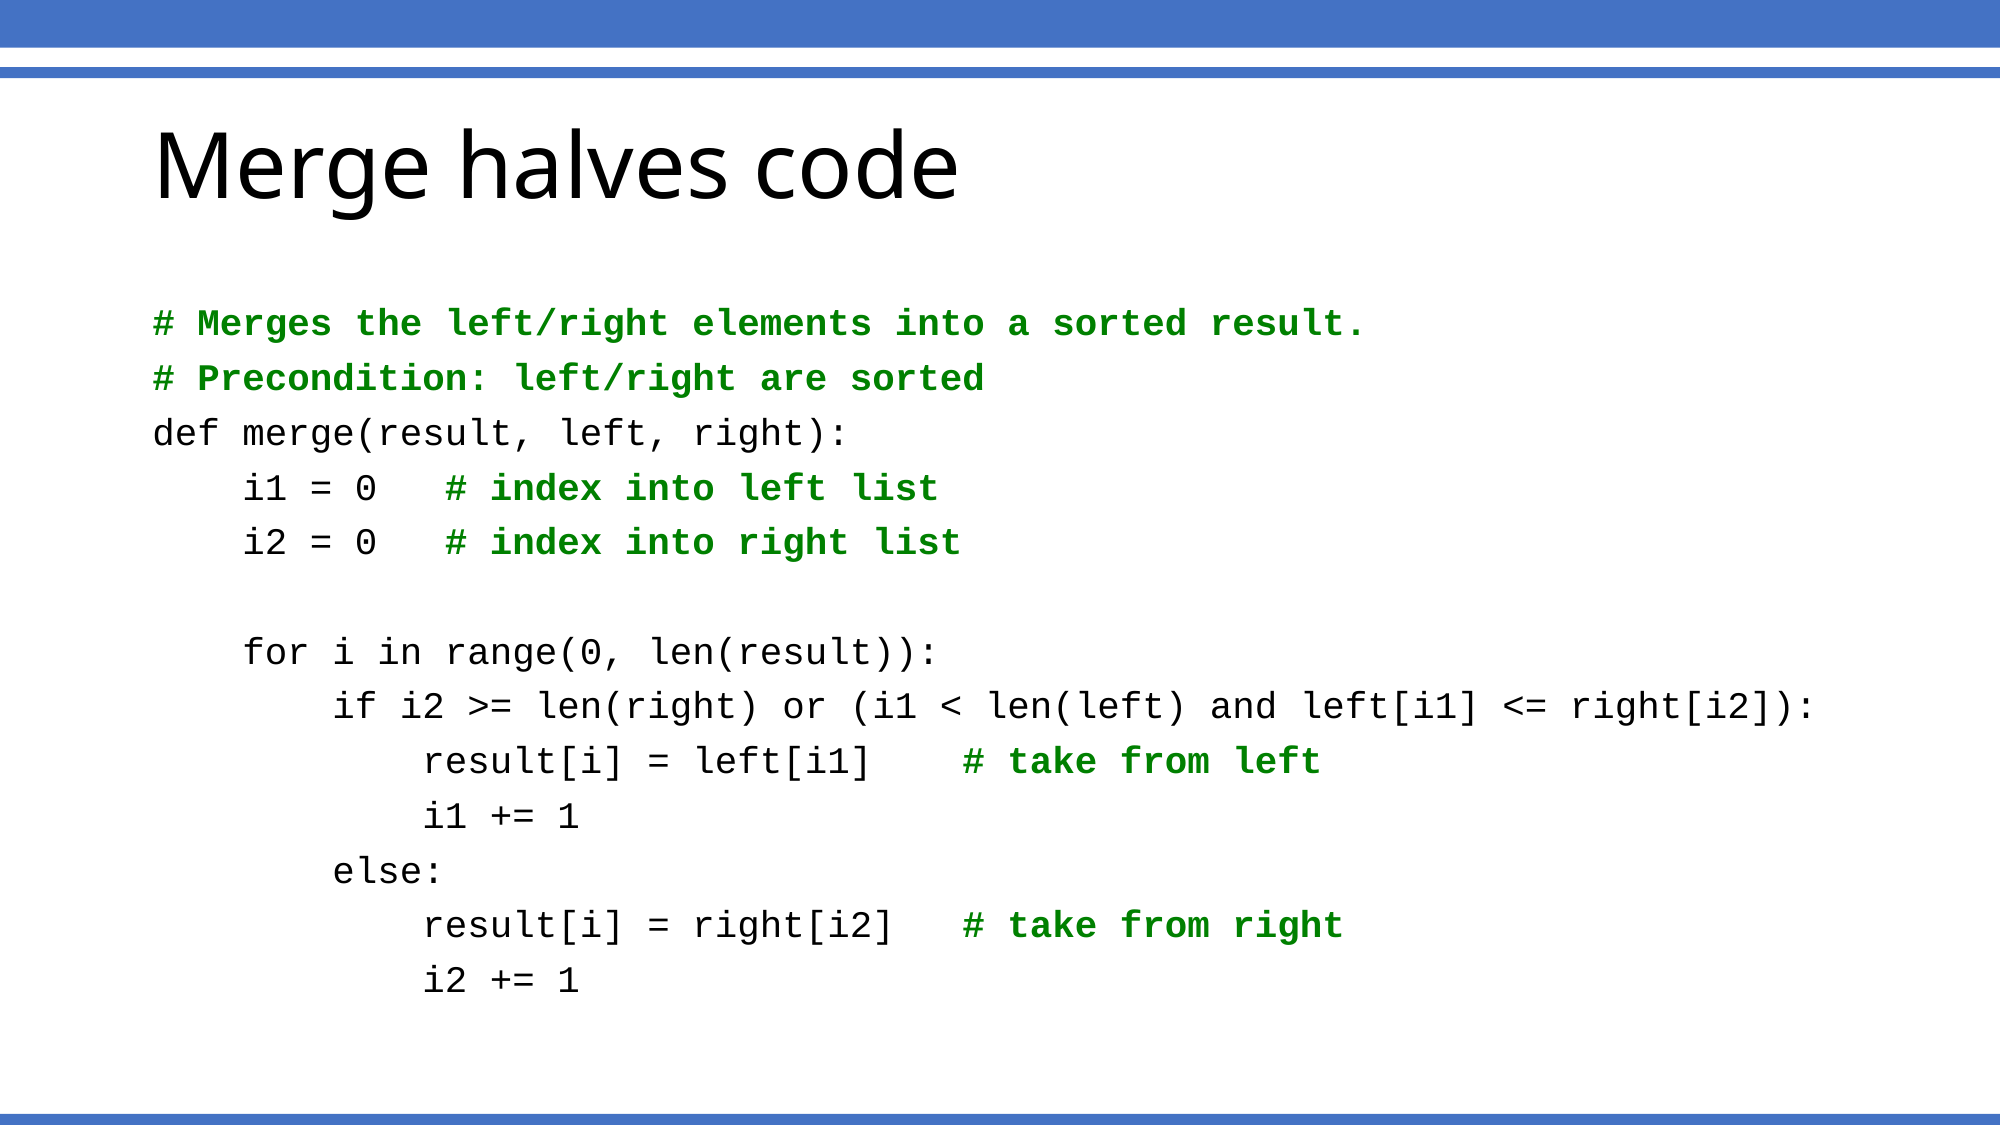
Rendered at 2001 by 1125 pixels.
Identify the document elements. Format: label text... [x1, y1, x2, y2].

list # Merges the left/right elements into a sorted result. # Precondition: left/right are sorted def merge(result, left, right): i1 = 0 # index into left list i2 = 0 # index into right list for i in range(0, len(result)): if i2 >= len(right) or (i1 < len(left) and left[i1] <= right[i2]): result[i] = left[i1] # take from left i1 += 1 else: result[i] = right[i2] # take from right i2 += 1 [137, 299, 1973, 1014]
title Merge halves code [137, 59, 1863, 278]
